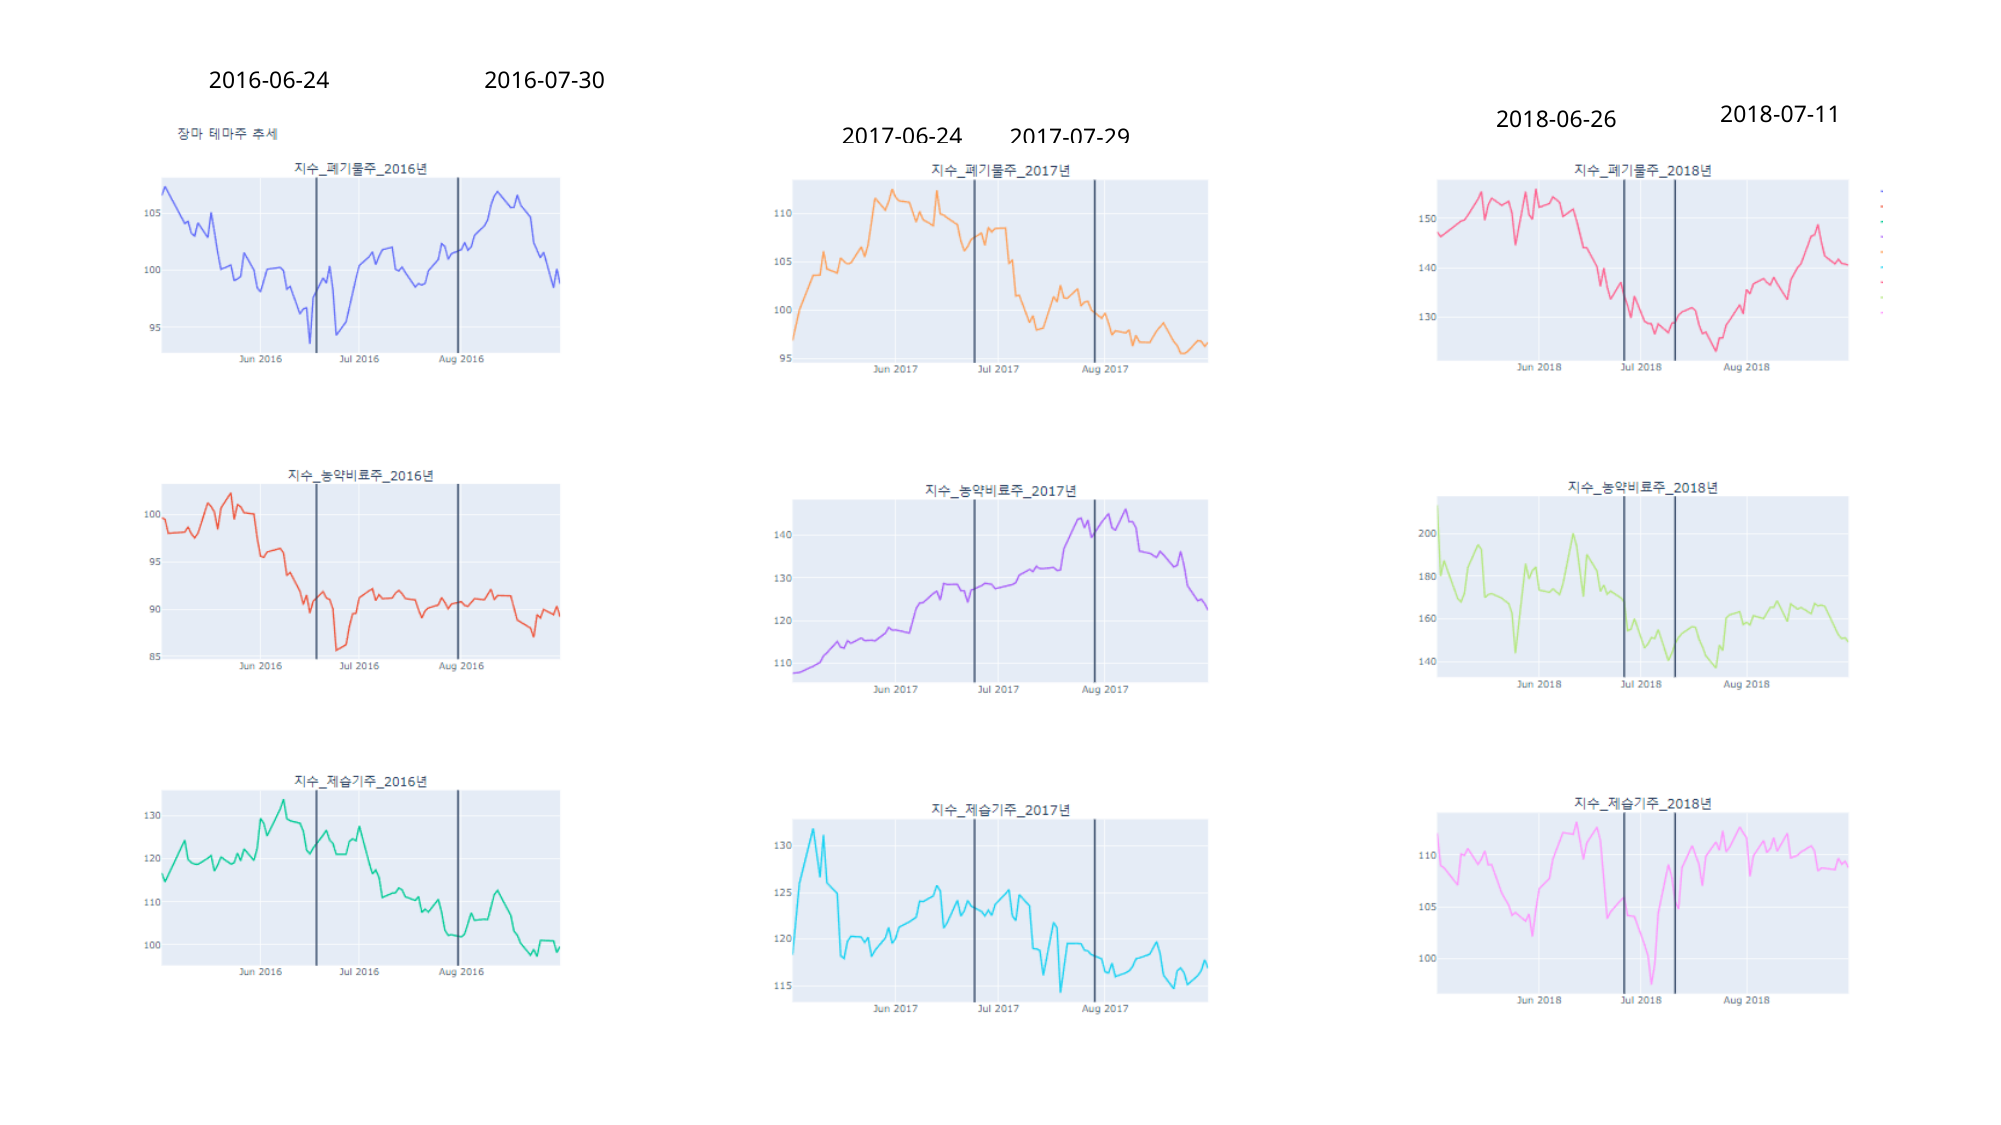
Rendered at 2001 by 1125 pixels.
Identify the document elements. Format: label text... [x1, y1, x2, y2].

table_header 2016-06-24 [194, 26, 469, 111]
table_header 2017-07-29 [995, 114, 1350, 160]
table_header 2017-06-24 [826, 112, 1156, 143]
table_header 2016-07-30 [469, 26, 745, 133]
picture [1402, 142, 1883, 1030]
picture [122, 111, 596, 996]
table_header 2018-07-11 [1705, 91, 2000, 137]
table_header 2018-06-26 [1481, 95, 1798, 142]
picture [745, 143, 1237, 1046]
